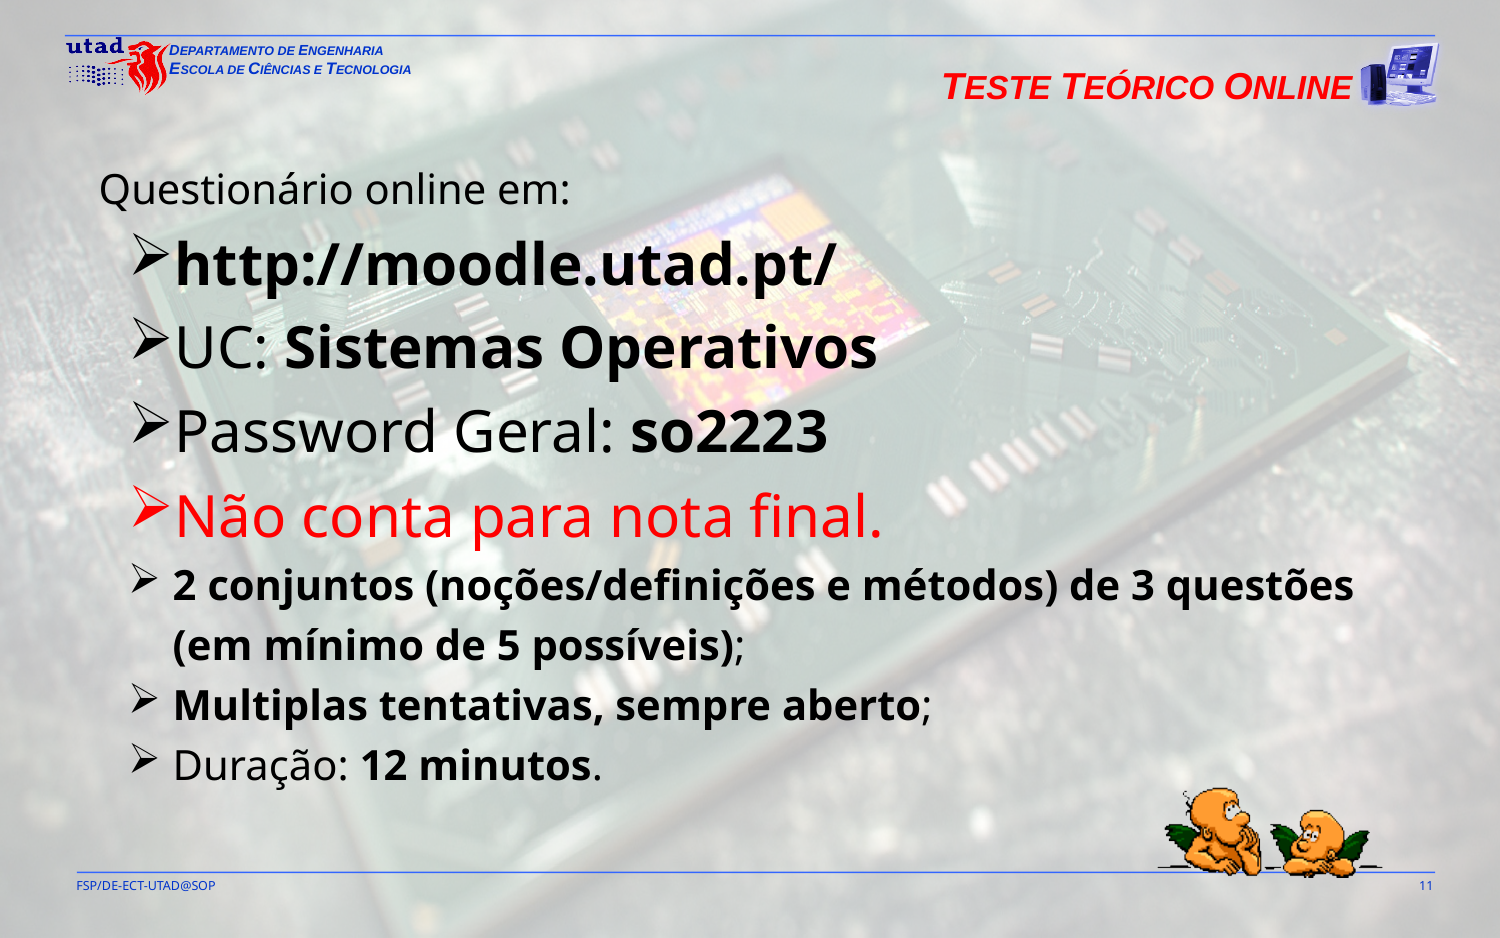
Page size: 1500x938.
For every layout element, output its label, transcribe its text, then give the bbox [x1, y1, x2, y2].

picture [64, 35, 172, 97]
text_box Questionário online em: http://moodle.utad.pt/ UC: Sistemas Operativos Password Geral: so2223 Não conta para nota final. 2 conjuntos (noções/definições e métodos) de 3 questões (em mínimo de 5 possíveis); Multiplas tentativas, sempre aberto; Duração: 12 minutos. [88, 147, 1412, 794]
picture [1352, 33, 1447, 115]
picture [776, 783, 1435, 878]
title TESTE TEÓRICO ONLINE [493, 31, 1365, 101]
